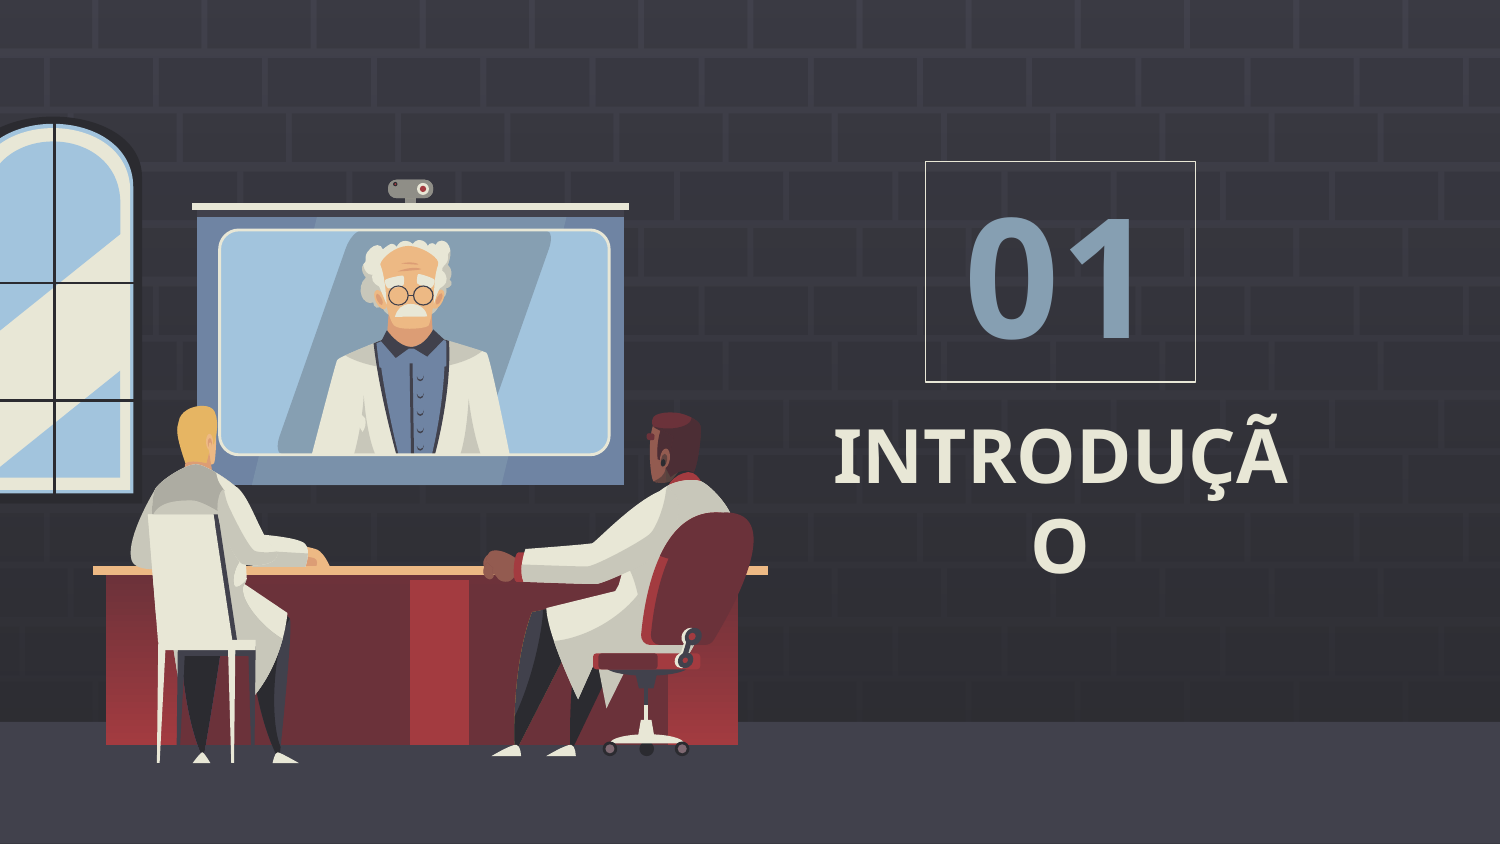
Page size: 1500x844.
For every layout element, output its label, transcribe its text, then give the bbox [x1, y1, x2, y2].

title INTRODUÇÃO [809, 382, 1312, 615]
title 01 [925, 161, 1196, 383]
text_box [92, 179, 789, 764]
